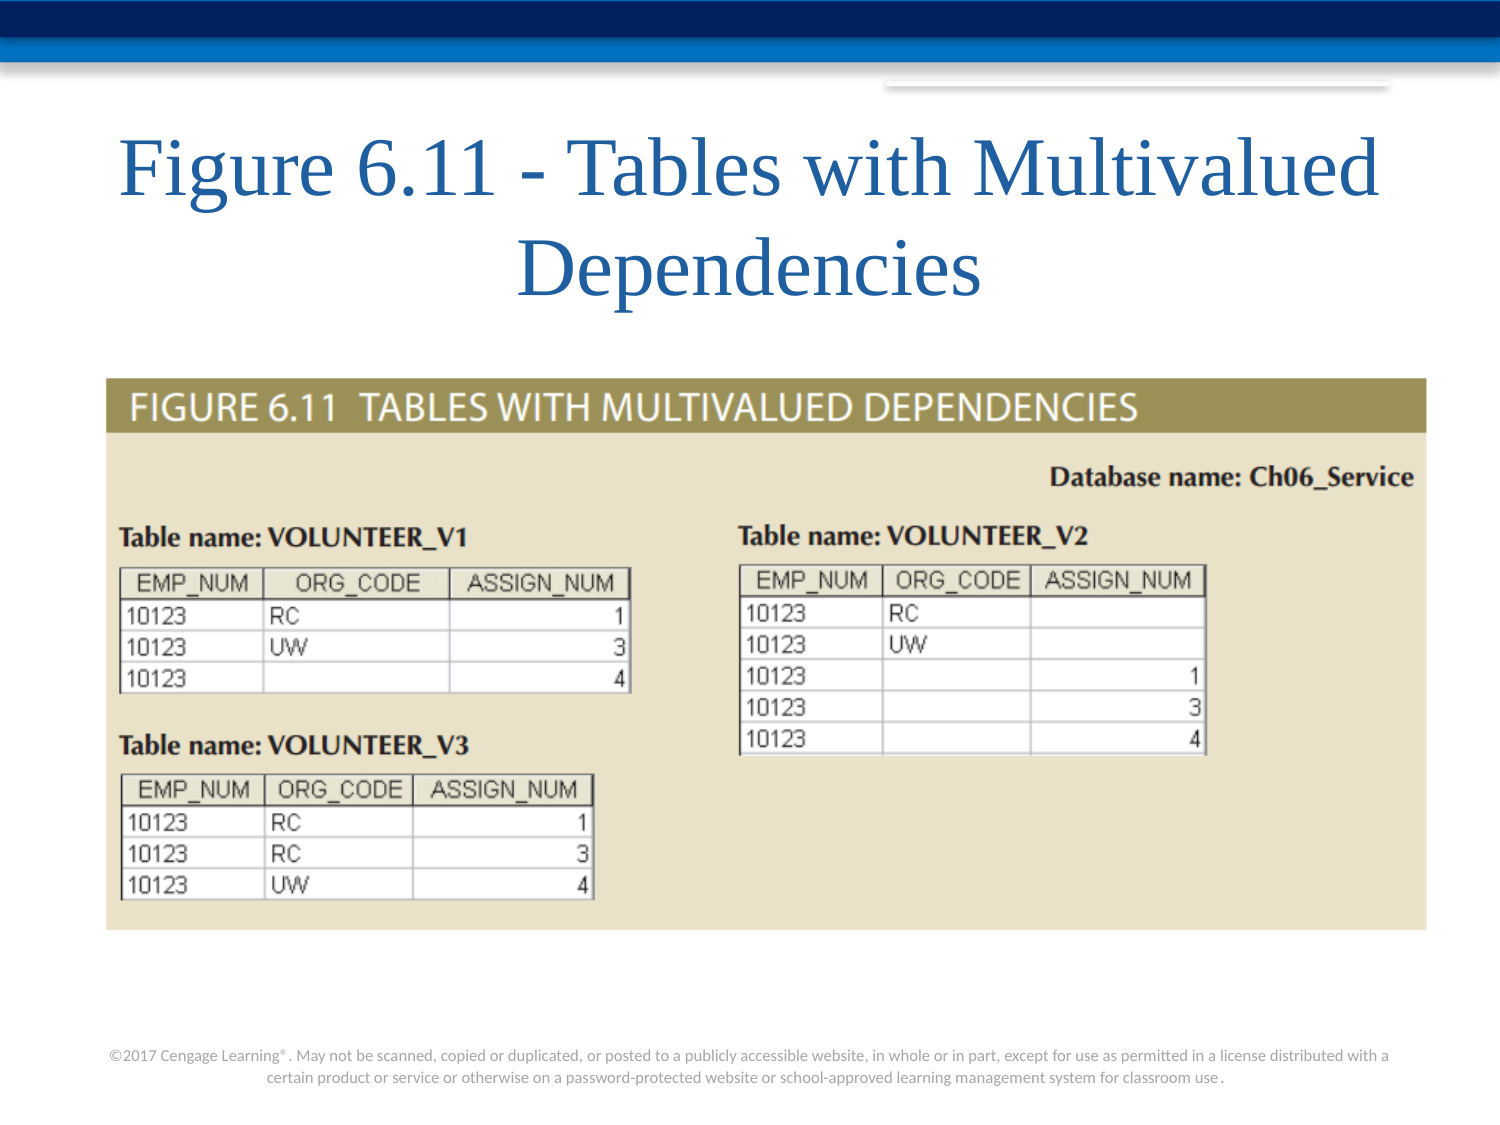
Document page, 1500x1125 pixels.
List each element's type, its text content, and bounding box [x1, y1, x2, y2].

picture [99, 374, 1434, 936]
title Figure 6.11 - Tables with Multivalued Dependencies [75, 125, 1425, 300]
